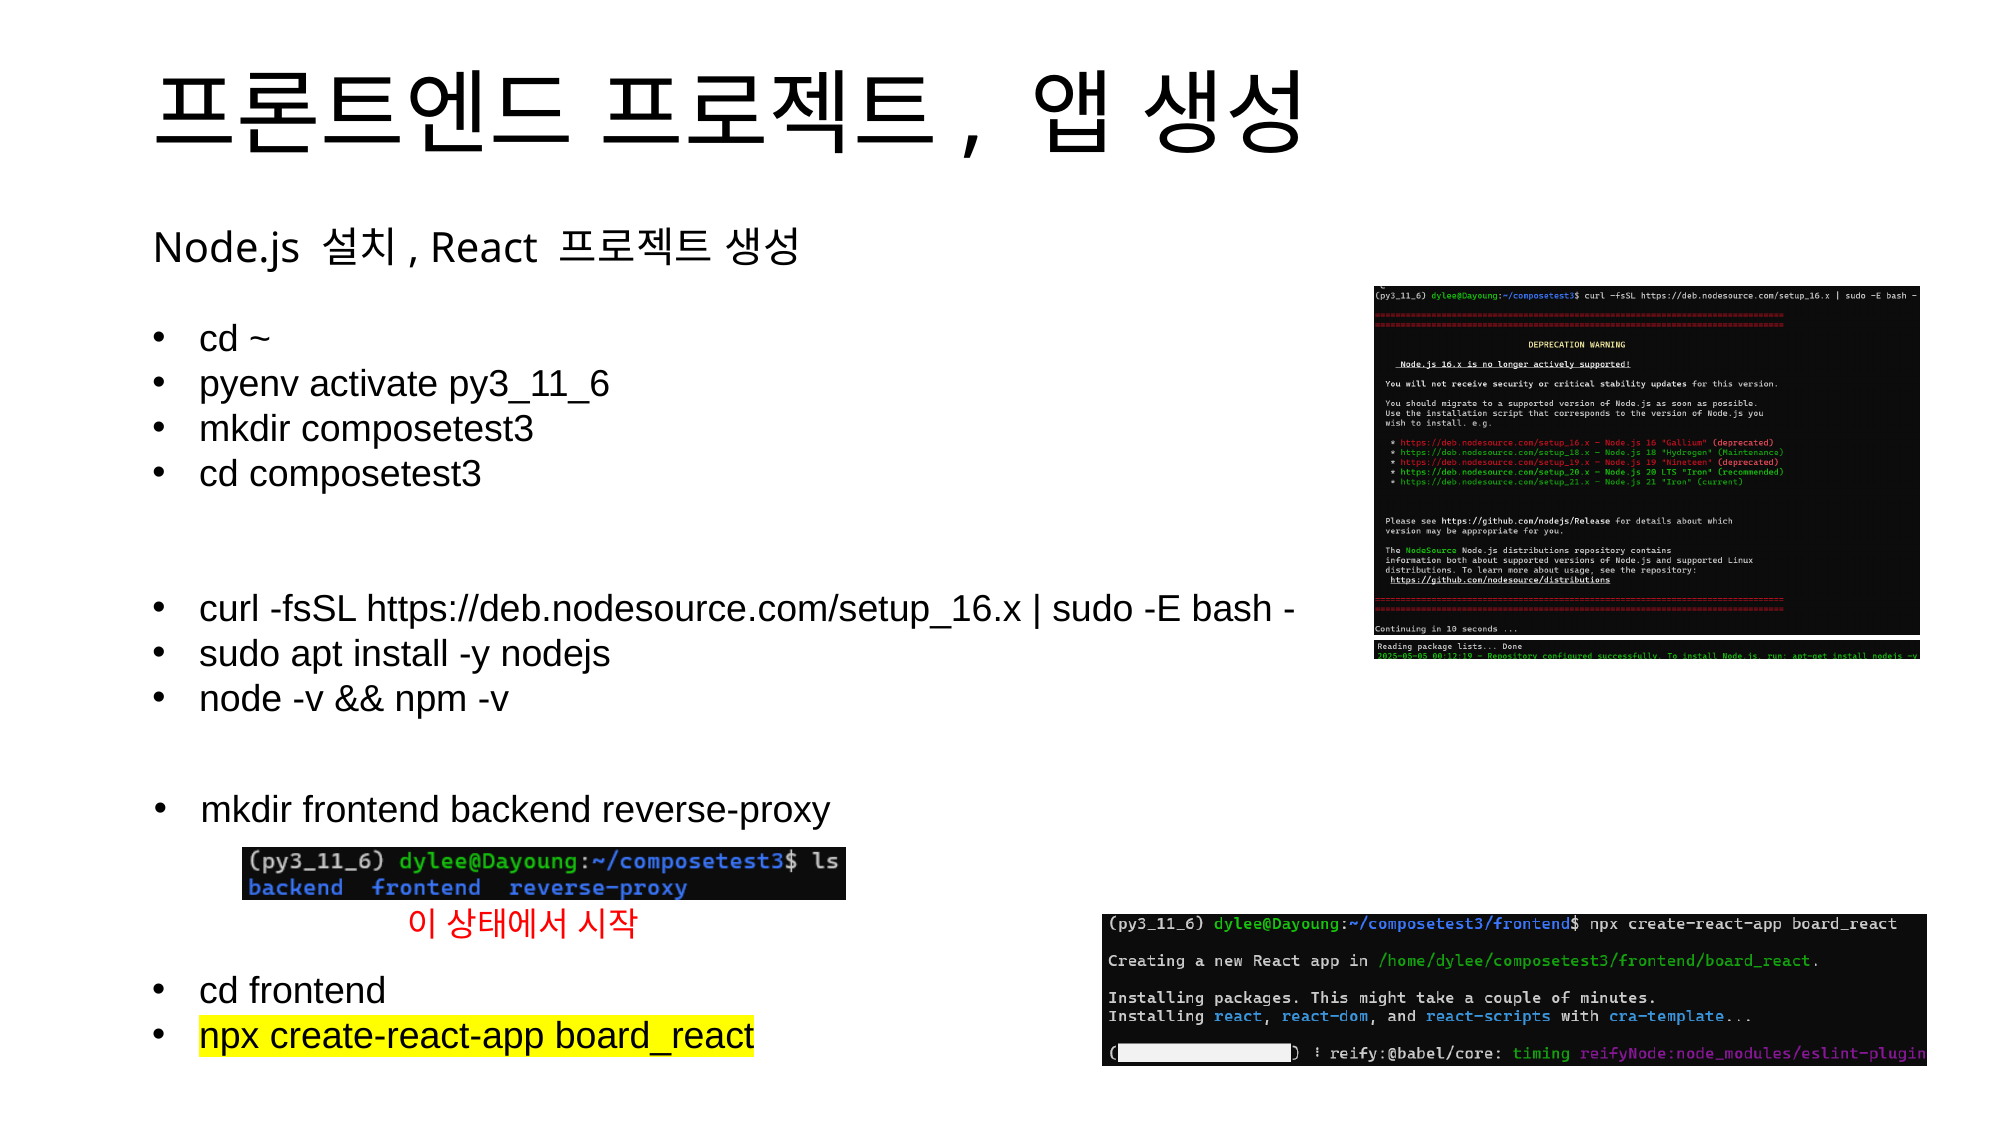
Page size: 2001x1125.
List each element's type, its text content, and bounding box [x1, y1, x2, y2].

text_box Node.js 설치, React 프로젝트 생성 [137, 213, 1071, 278]
text_box mkdir frontend backend reverse-proxy [139, 778, 908, 838]
text_box cd frontend npx create-react-app board_react [137, 958, 906, 1064]
picture [241, 846, 847, 901]
text_box 프론트엔드 프로젝트, 앱 생성 [137, 59, 1897, 201]
picture [1102, 914, 1928, 1066]
text_box cd ~ pyenv activate py3_11_6 mkdir composetest3 cd composetest3 curl -fsSL https://deb.nodesource.com/setup_16.x | sudo -E bash - sudo apt install -y nodejs node -v && npm -v [137, 306, 1529, 727]
text_box 이 상태에서 시작 [392, 901, 654, 951]
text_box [1373, 286, 1921, 660]
